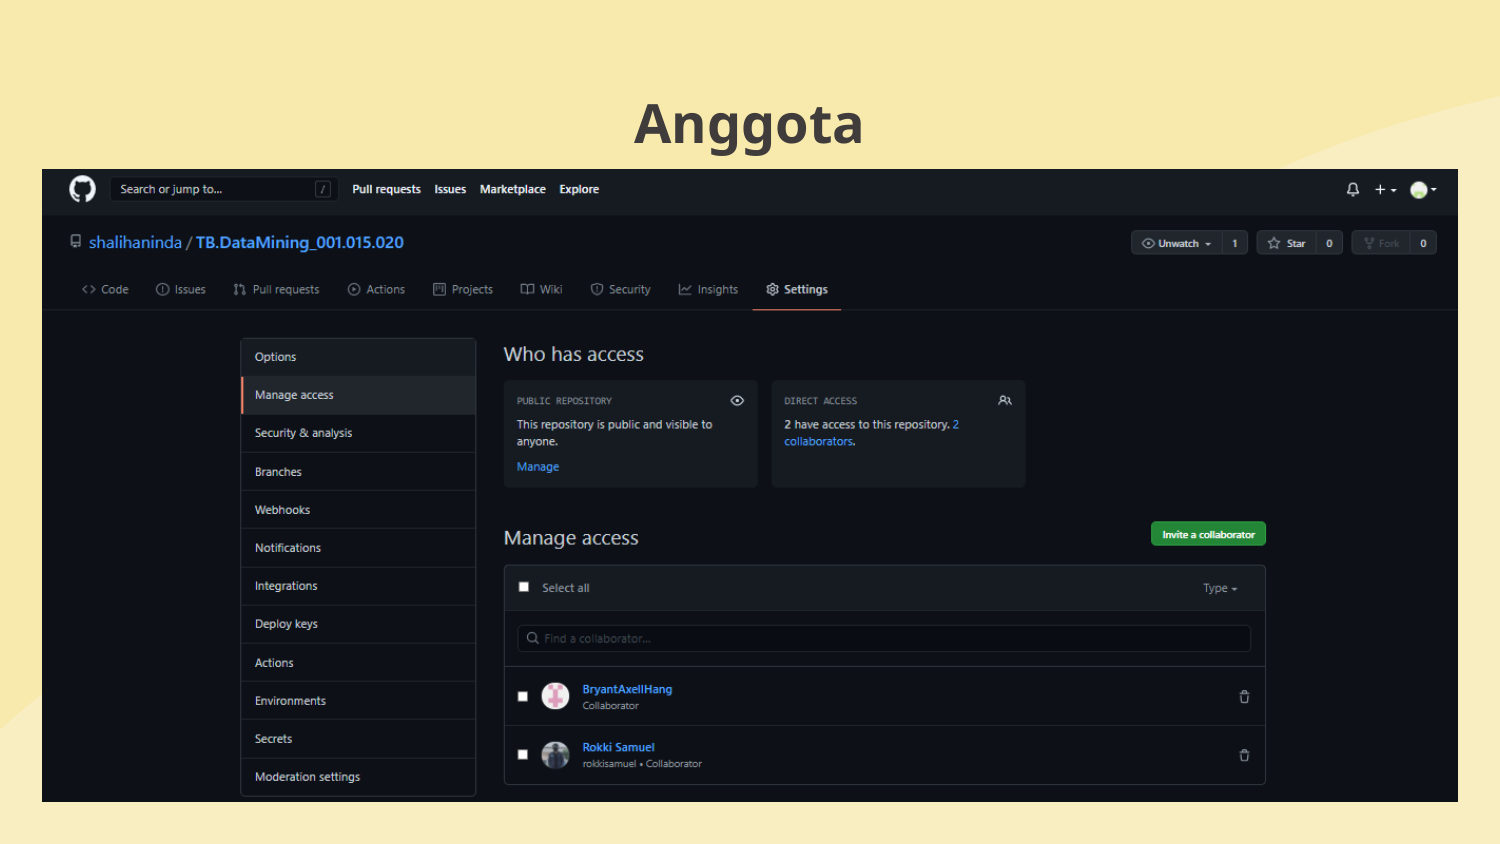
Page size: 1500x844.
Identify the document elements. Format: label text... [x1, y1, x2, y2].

title Anggota [84, 93, 1416, 167]
picture [42, 169, 1458, 802]
